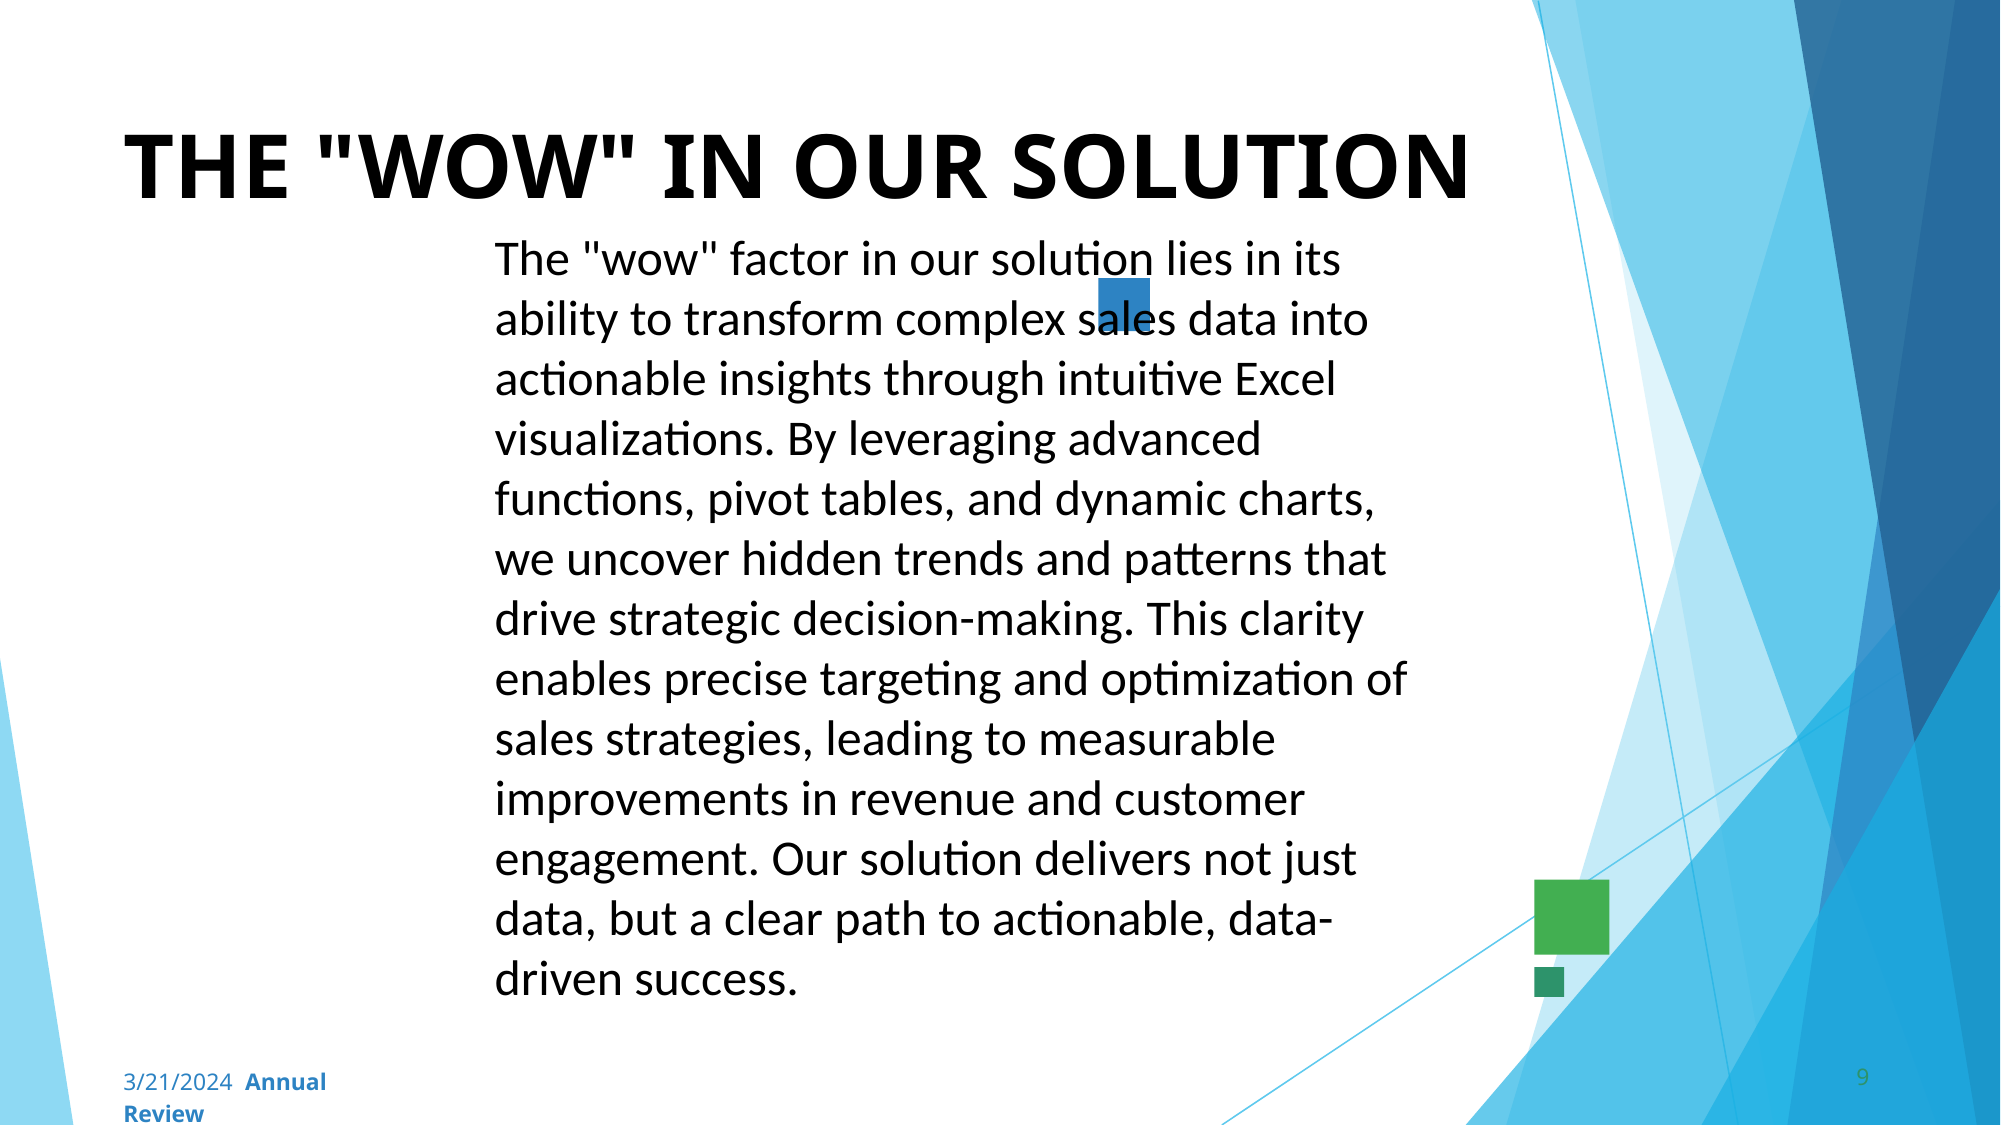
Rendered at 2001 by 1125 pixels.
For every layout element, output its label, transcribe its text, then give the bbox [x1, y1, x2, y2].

title THE "WOW" IN OUR SOLUTION [121, 107, 1513, 298]
text_box [1534, 967, 1565, 997]
picture [10, 554, 416, 1116]
text_box The "wow" factor in our solution lies in its ability to transform complex sales data into actionable insights through intuitive Excel visualizations. By leveraging advanced functions, pivot tables, and dynamic charts, we uncover hidden trends and patterns that drive strategic decision-making. This clarity enables precise targeting and optimization of sales strategies, leading to measurable improvements in revenue and customer engagement. Our solution delivers not just data, but a clear path to actionable, data-driven success. [479, 217, 1448, 1013]
text_box ‹#› [1849, 1061, 1888, 1095]
text_box [1534, 879, 1610, 955]
